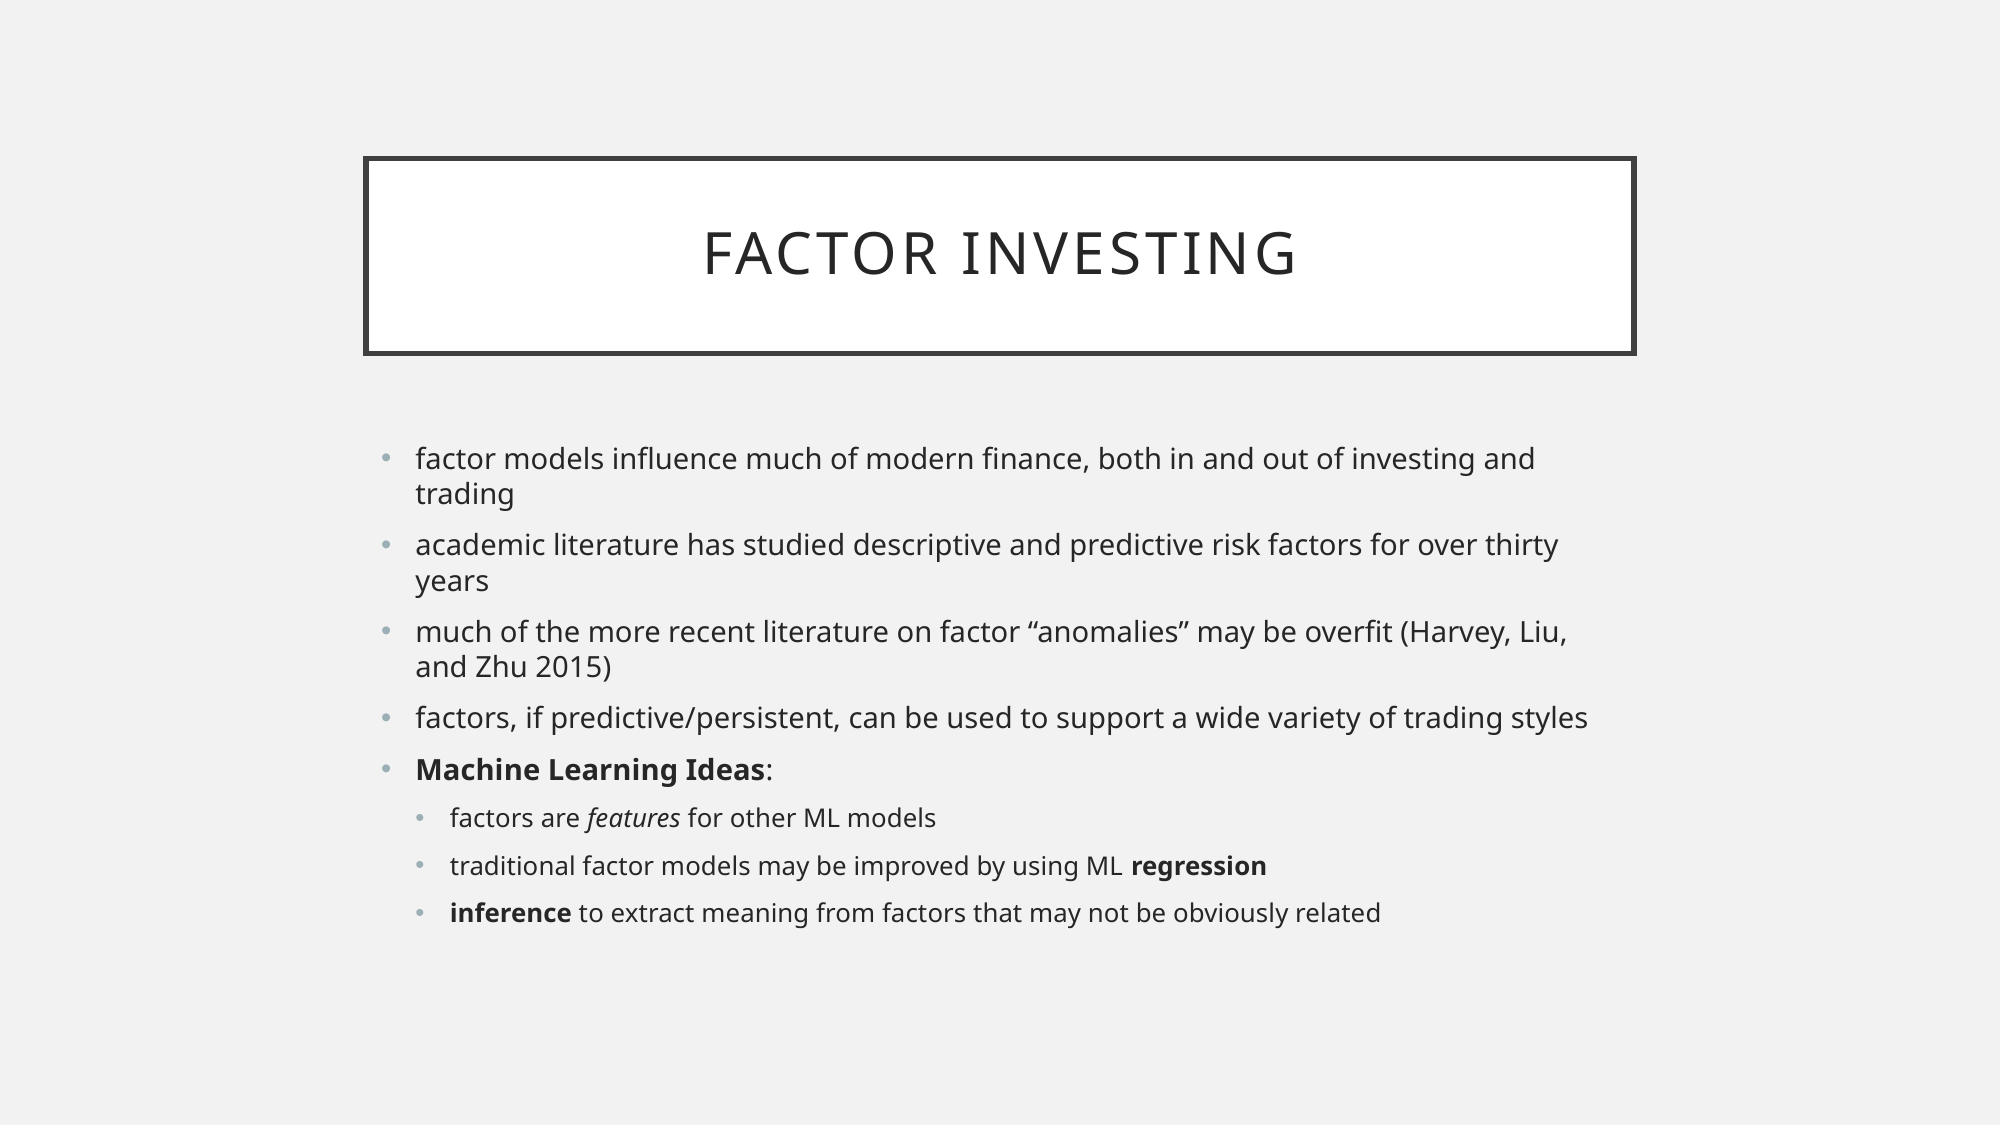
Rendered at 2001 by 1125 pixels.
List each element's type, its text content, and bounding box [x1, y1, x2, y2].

title Factor Investing [363, 156, 1637, 356]
list factor models influence much of modern finance, both in and out of investing and trading academic literature has studied descriptive and predictive risk factors for over thirty years much of the more recent literature on factor “anomalies” may be overfit (Harvey, Liu, and Zhu 2015) factors, if predictive/persistent, can be used to support a wide variety of trading styles Machine Learning Ideas: factors are features for other ML models traditional factor models may be improved by using ML regression inference to extract meaning from factors that may not be obviously related [366, 432, 1634, 942]
